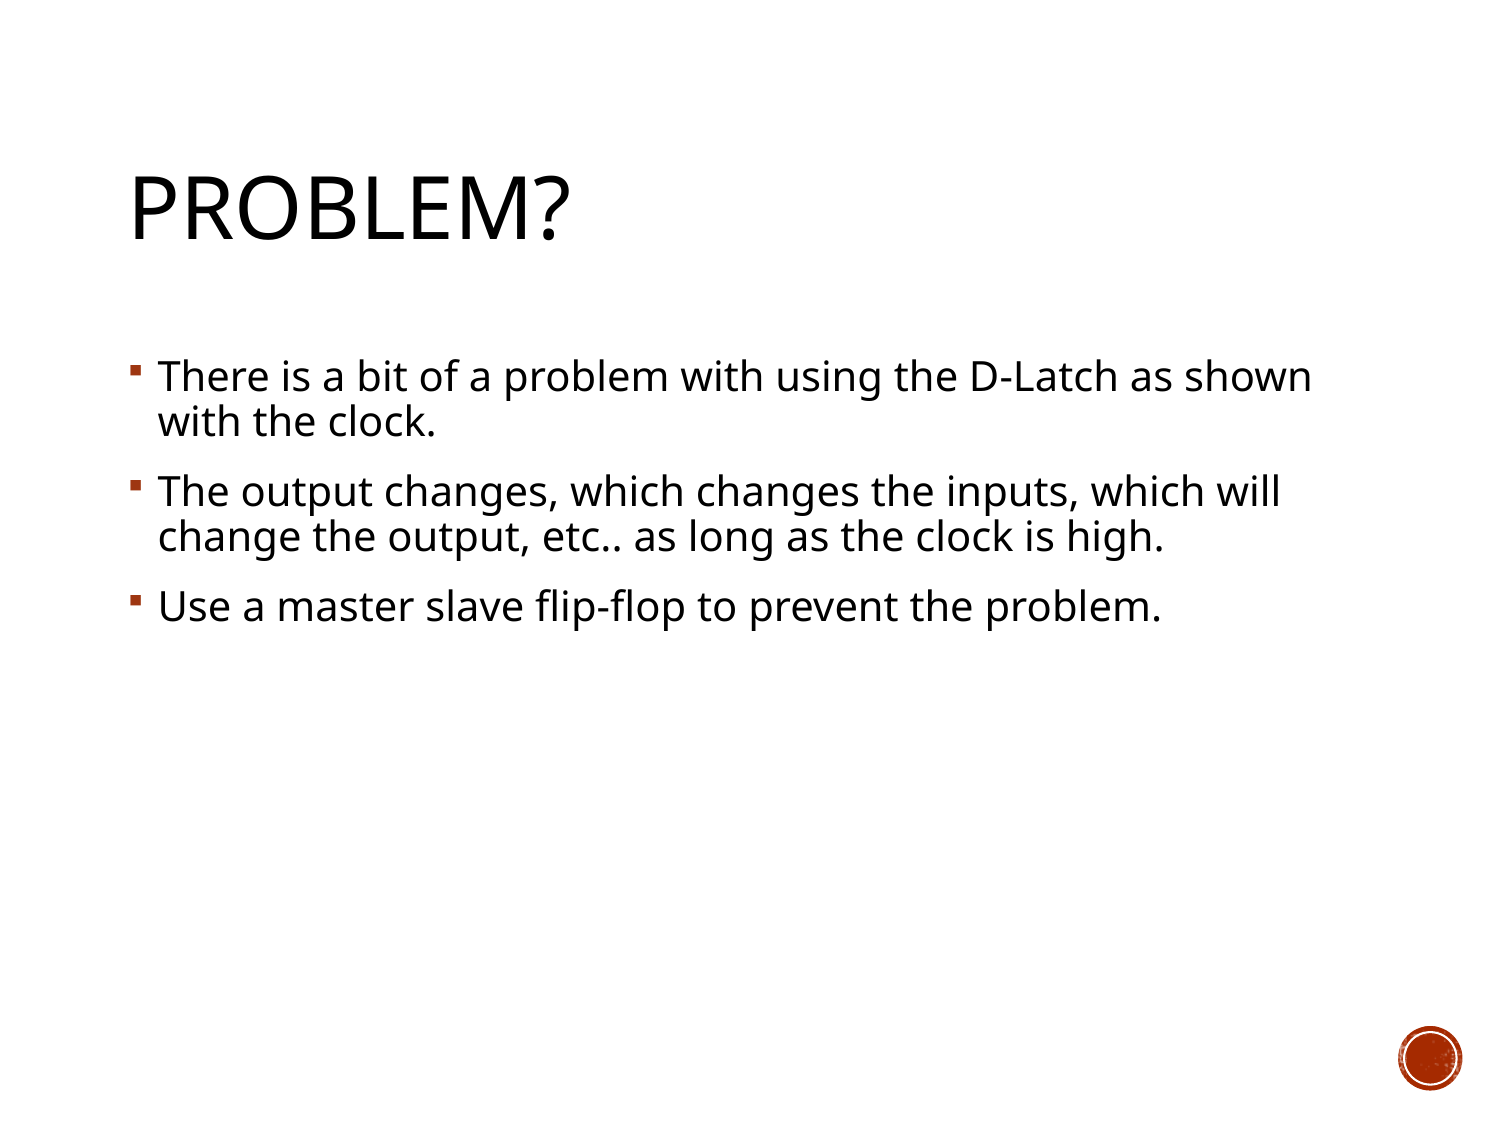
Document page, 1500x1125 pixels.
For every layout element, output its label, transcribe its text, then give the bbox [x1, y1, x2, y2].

list There is a bit of a problem with using the D-Latch as shown with the clock. The output changes, which changes the inputs, which will change the output, etc.. as long as the clock is high. Use a master slave flip-flop to prevent the problem. [112, 348, 1388, 1013]
title Problem? [112, 79, 1388, 344]
